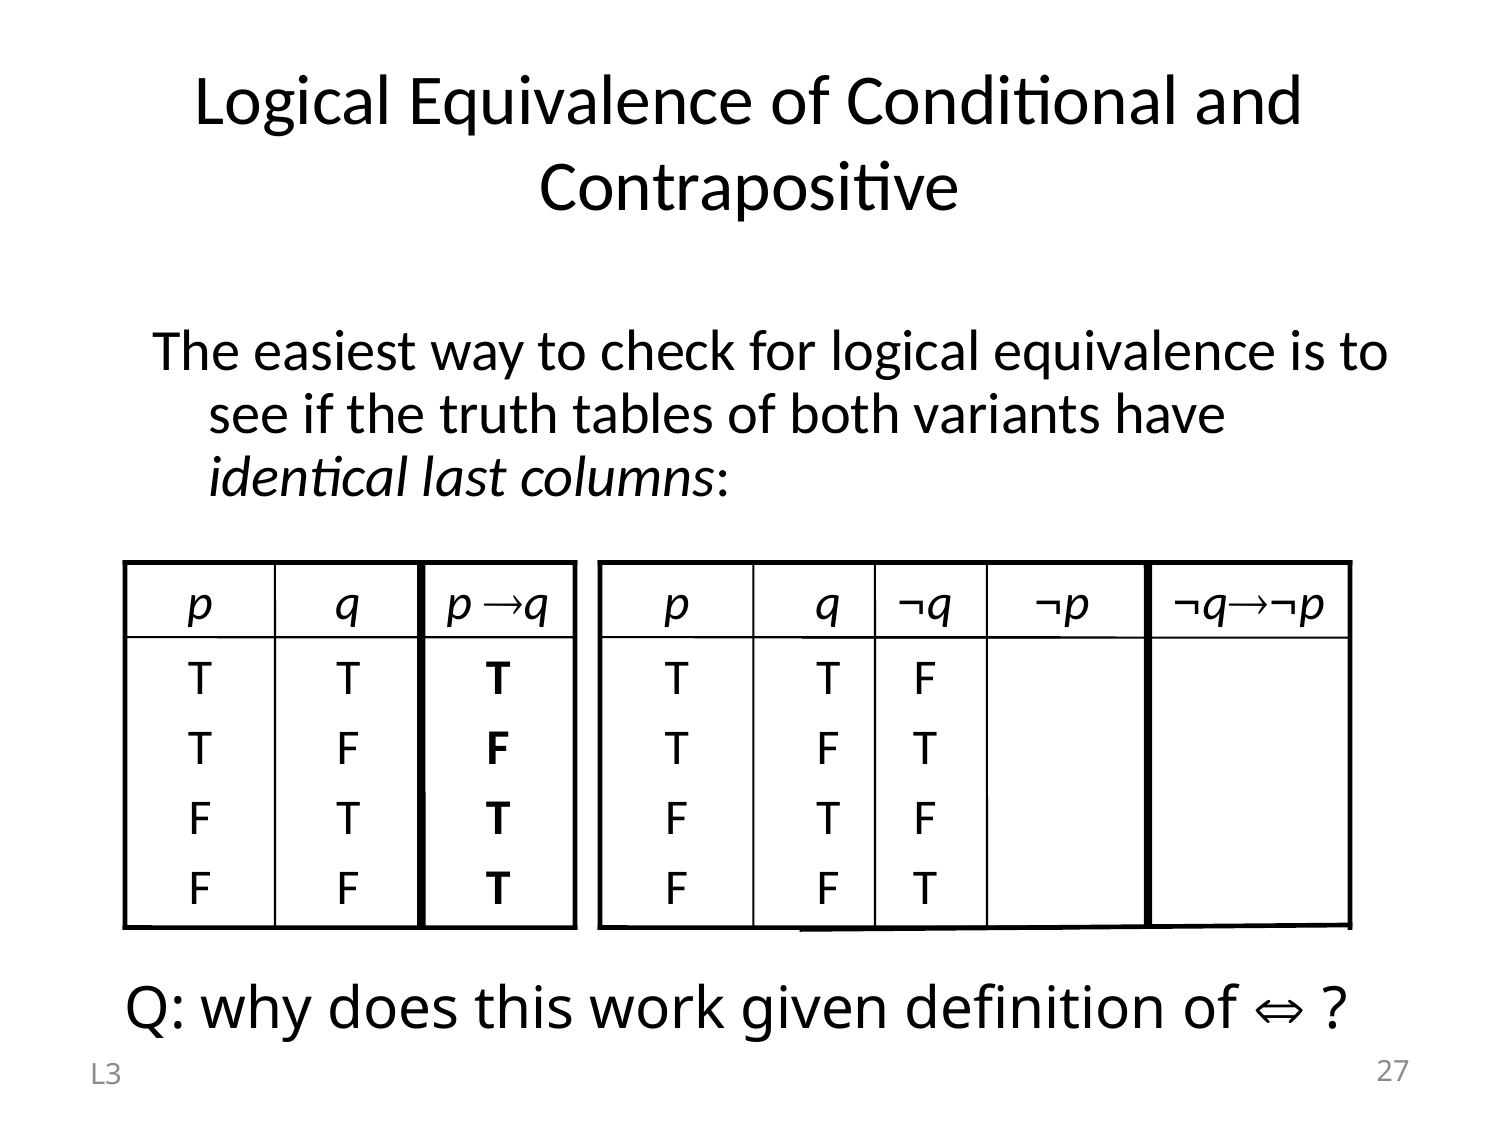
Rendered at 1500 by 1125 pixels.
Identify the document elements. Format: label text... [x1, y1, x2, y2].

text_box Q: why does this work given definition of  ? [109, 962, 1363, 1048]
slide_number L3 [75, 1042, 425, 1103]
list The easiest way to check for logical equivalence is to see if the truth tables of both variants have identical last columns: [137, 312, 1413, 525]
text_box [599, 562, 1351, 930]
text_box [124, 562, 576, 928]
title Logical Equivalence of Conditional and Contrapositive [75, 45, 1425, 233]
slide_number 27 [1074, 1042, 1425, 1103]
